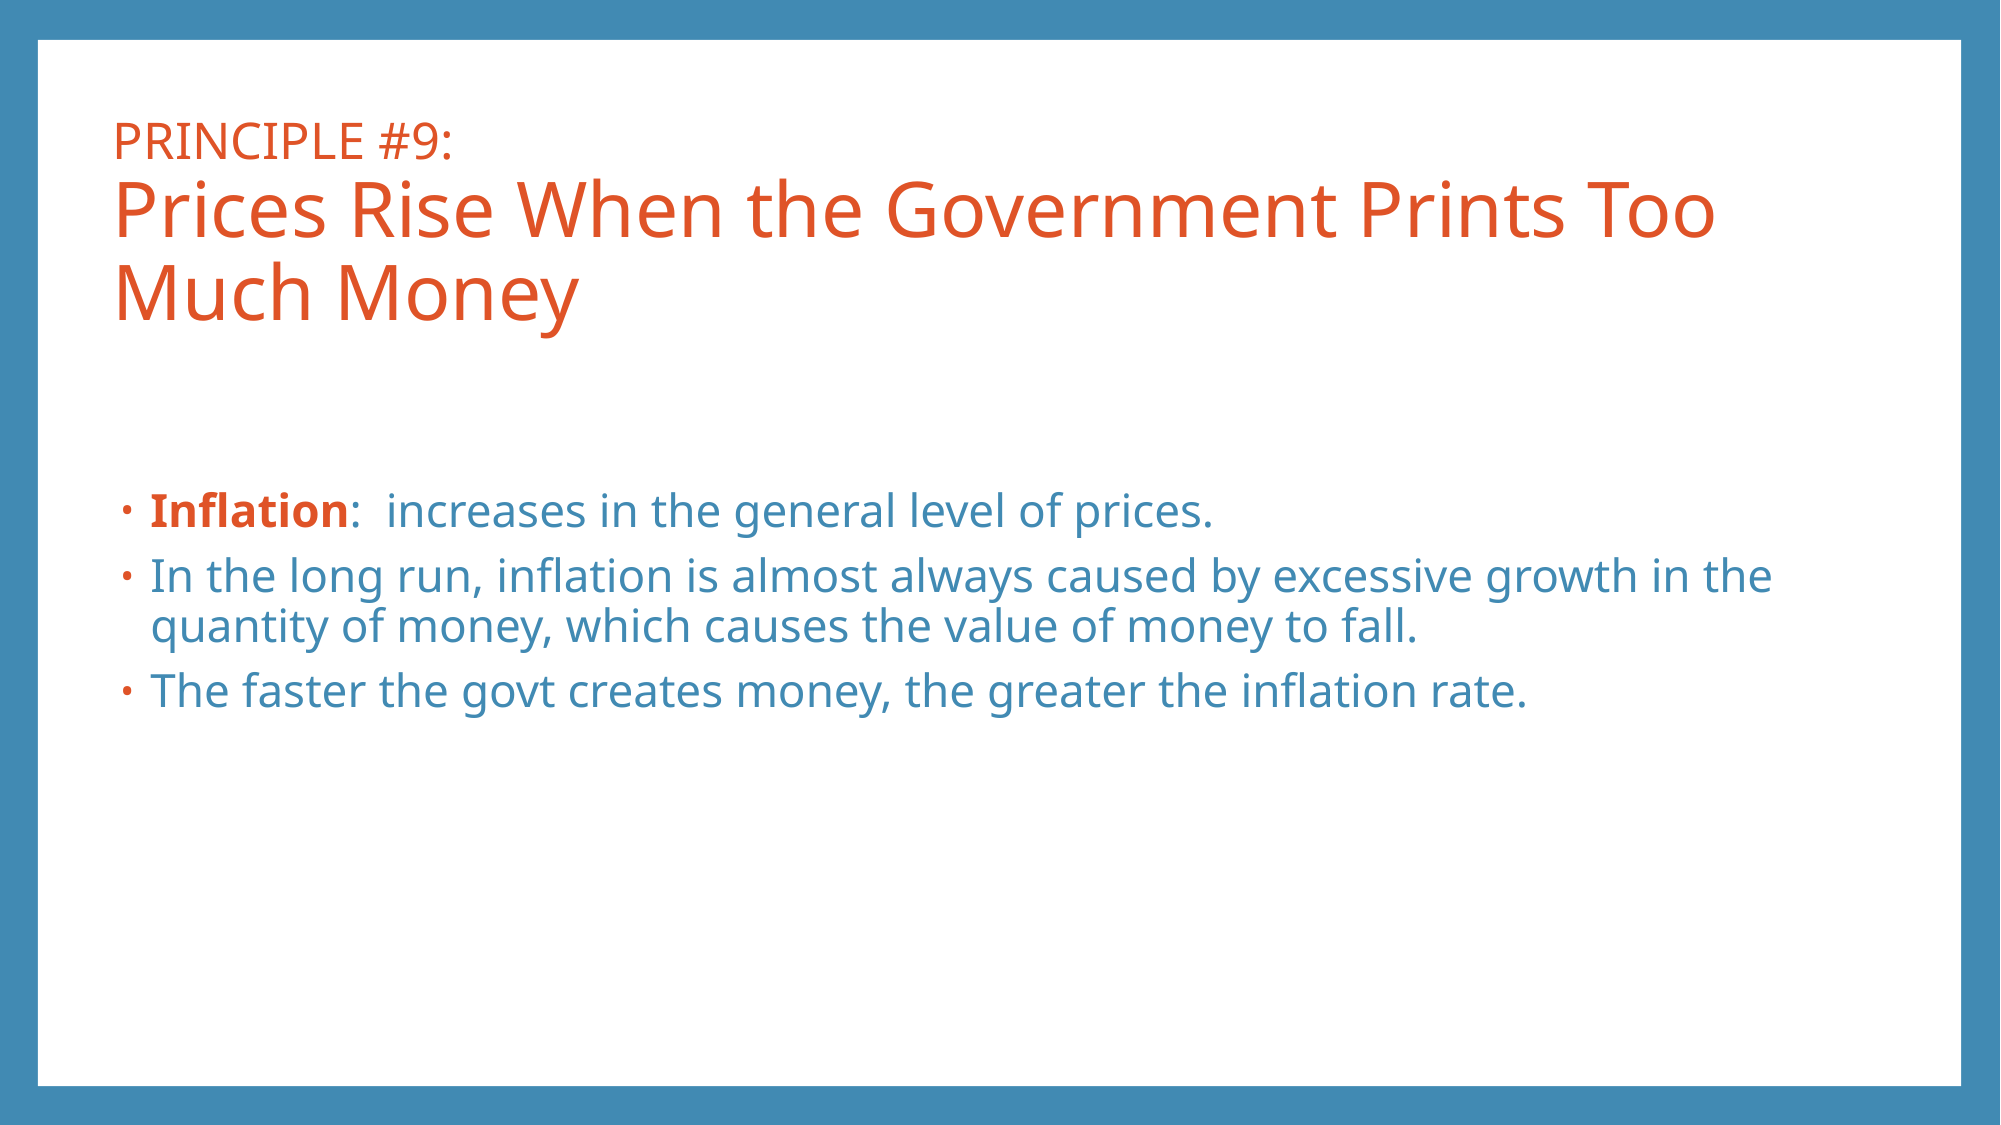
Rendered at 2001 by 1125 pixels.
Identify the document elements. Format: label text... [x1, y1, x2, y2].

list Inflation: increases in the general level of prices. In the long run, inflation is almost always caused by excessive growth in the quantity of money, which causes the value of money to fall. The faster the govt creates money, the greater the inflation rate. [97, 480, 1849, 1017]
title PRINCIPLE #9: Prices Rise When the Government Prints Too Much Money [97, 108, 1880, 346]
